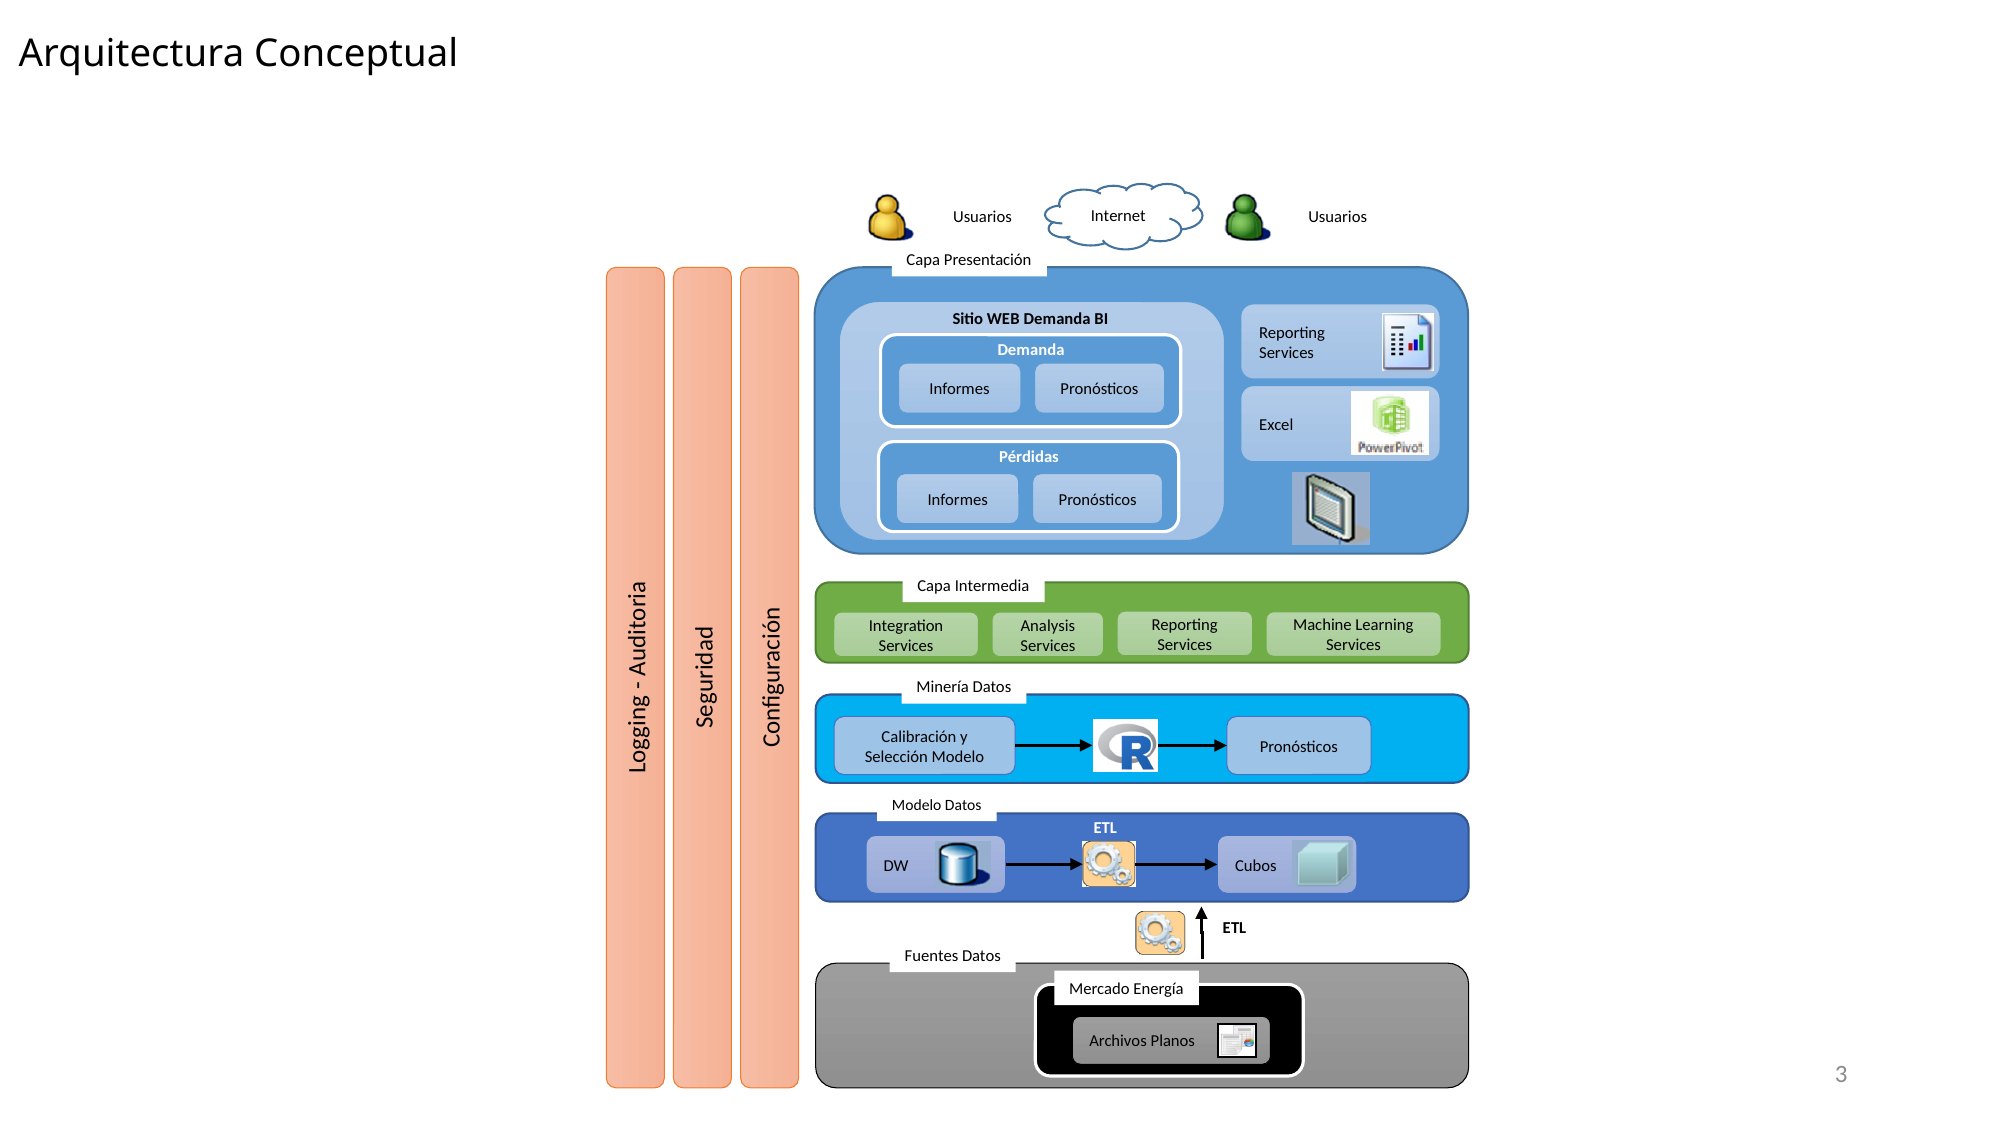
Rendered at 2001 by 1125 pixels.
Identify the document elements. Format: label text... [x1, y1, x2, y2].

title Arquitectura Conceptual [3, 6, 480, 103]
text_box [606, 183, 1469, 1088]
slide_number 3 [1412, 1042, 1863, 1103]
